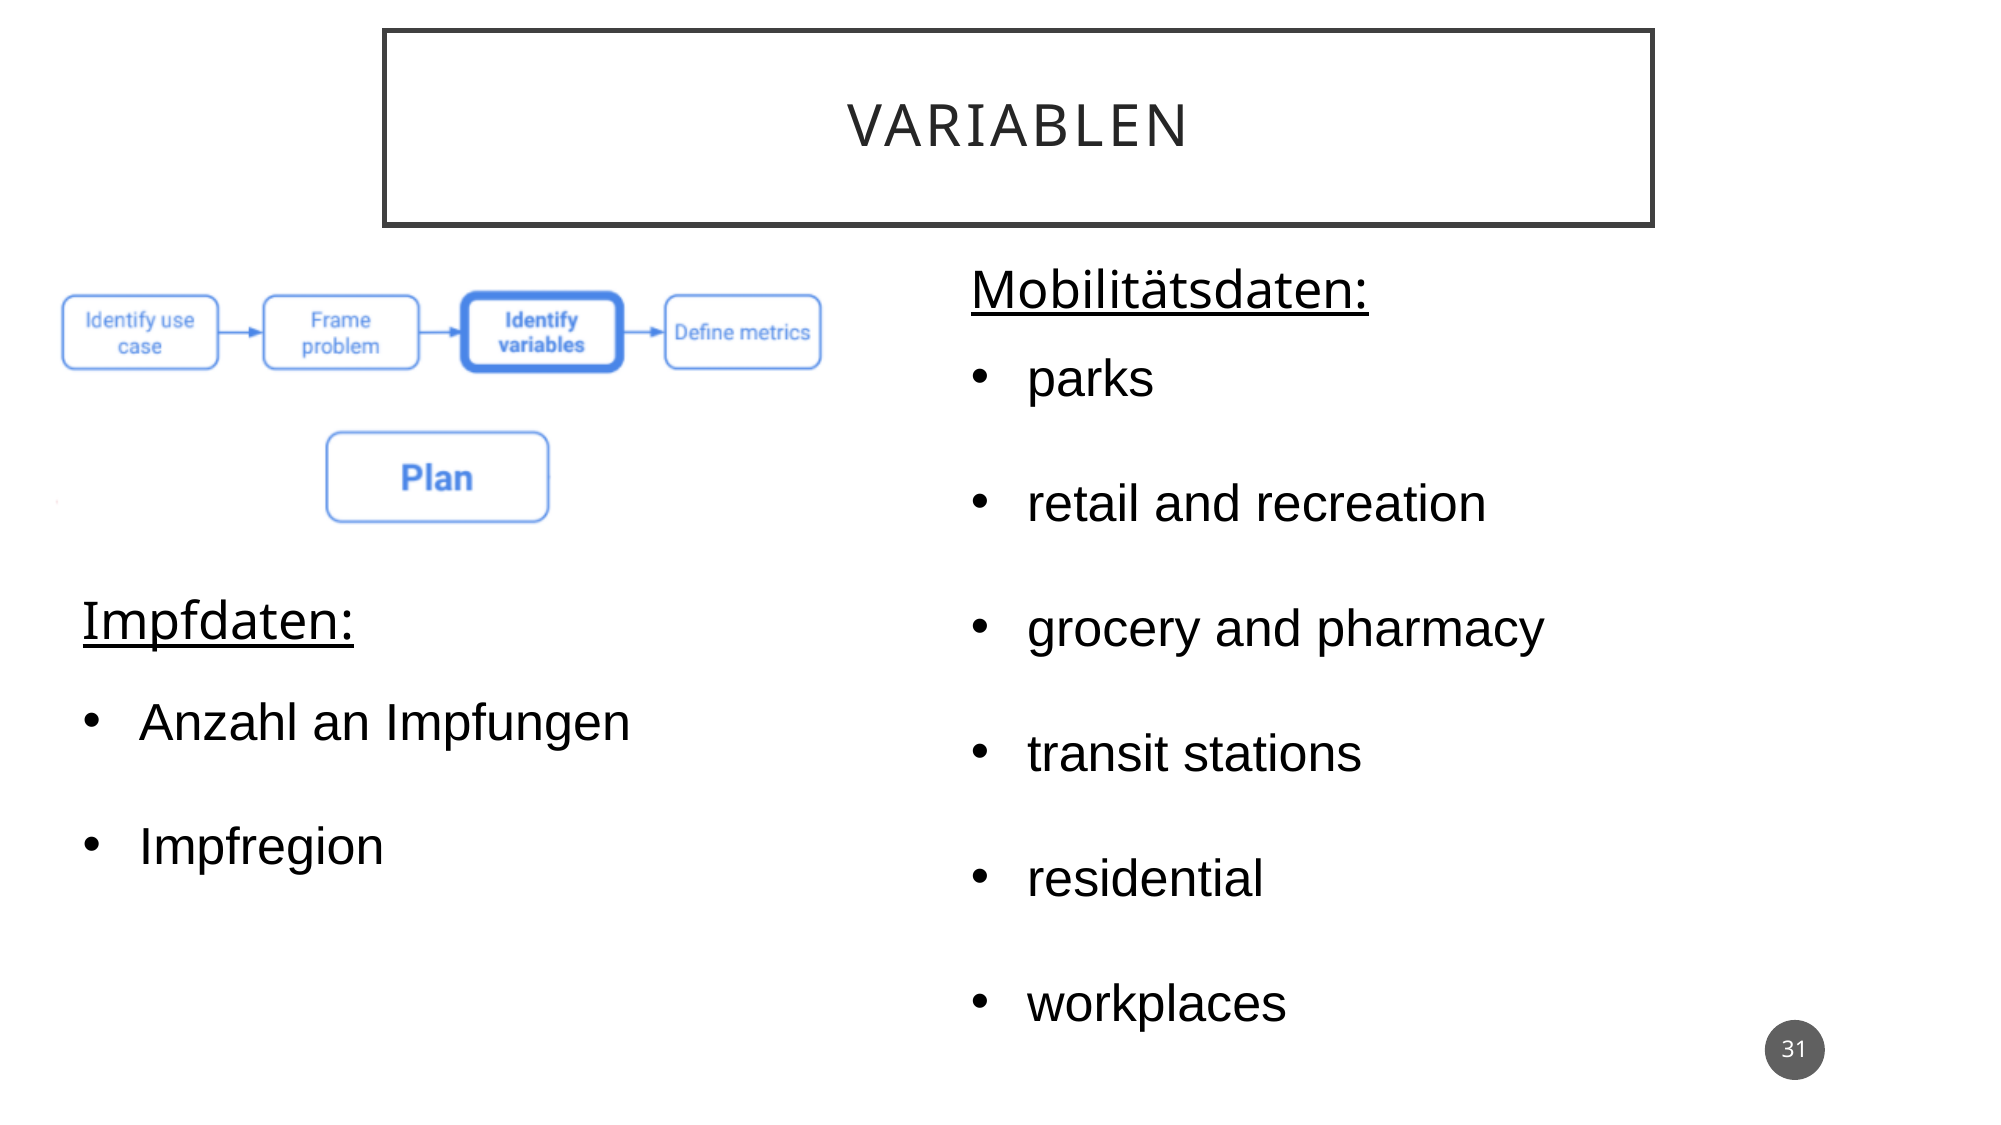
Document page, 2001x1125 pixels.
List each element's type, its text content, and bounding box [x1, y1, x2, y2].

text_box Anzahl an Impfungen Impfregion [67, 680, 737, 883]
title Variablen [382, 28, 1655, 228]
text_box Mobilitätsdaten: [956, 248, 1403, 326]
slide_number 31 [1764, 1039, 1825, 1080]
text_box parks retail and recreation grocery and pharmacy transit stations residential workplaces [956, 336, 1957, 1039]
text_box Impfdaten: [67, 580, 515, 658]
picture [55, 277, 908, 531]
